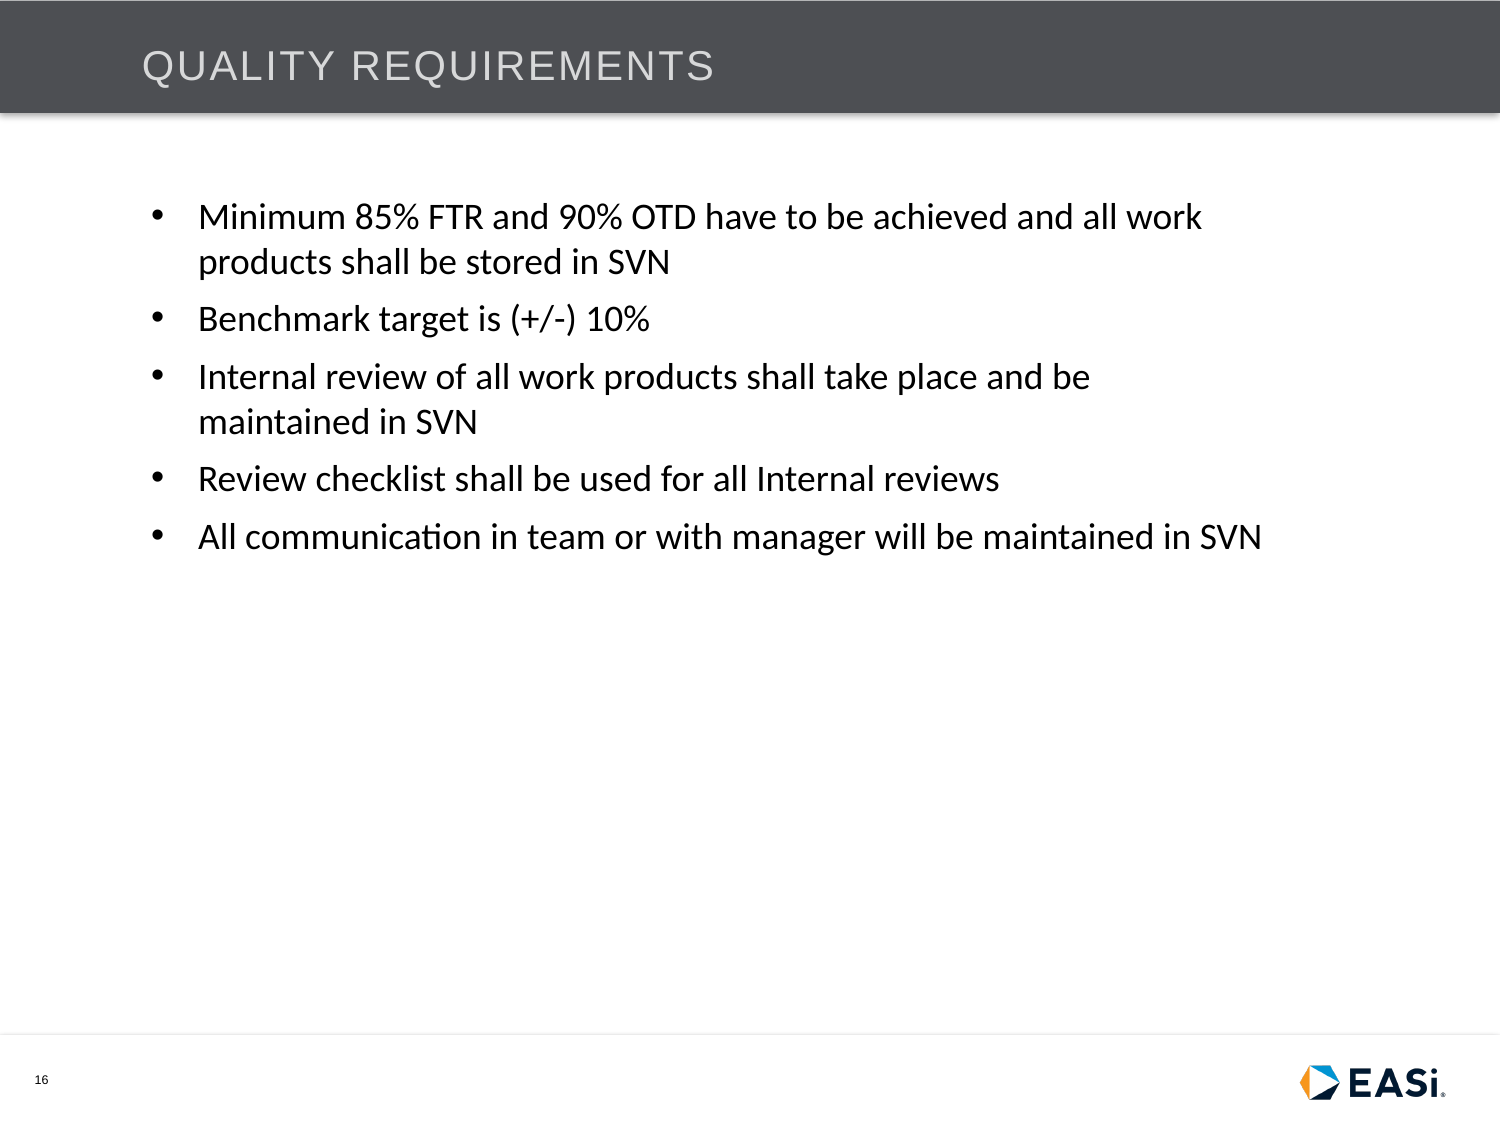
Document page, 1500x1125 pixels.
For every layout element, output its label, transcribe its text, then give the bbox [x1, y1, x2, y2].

picture [1279, 1037, 1466, 1125]
title Quality Requirements [141, 13, 1344, 89]
slide_number 16 [16, 1049, 117, 1110]
text_box Minimum 85% FTR and 90% OTD have to be achieved and all work products shall be stored in SVN Benchmark target is (+/-) 10% Internal review of all work products shall take place and be maintained in SVN Review checklist shall be used for all Internal reviews All communication in team or with manager will be maintained in SVN [136, 184, 1285, 565]
